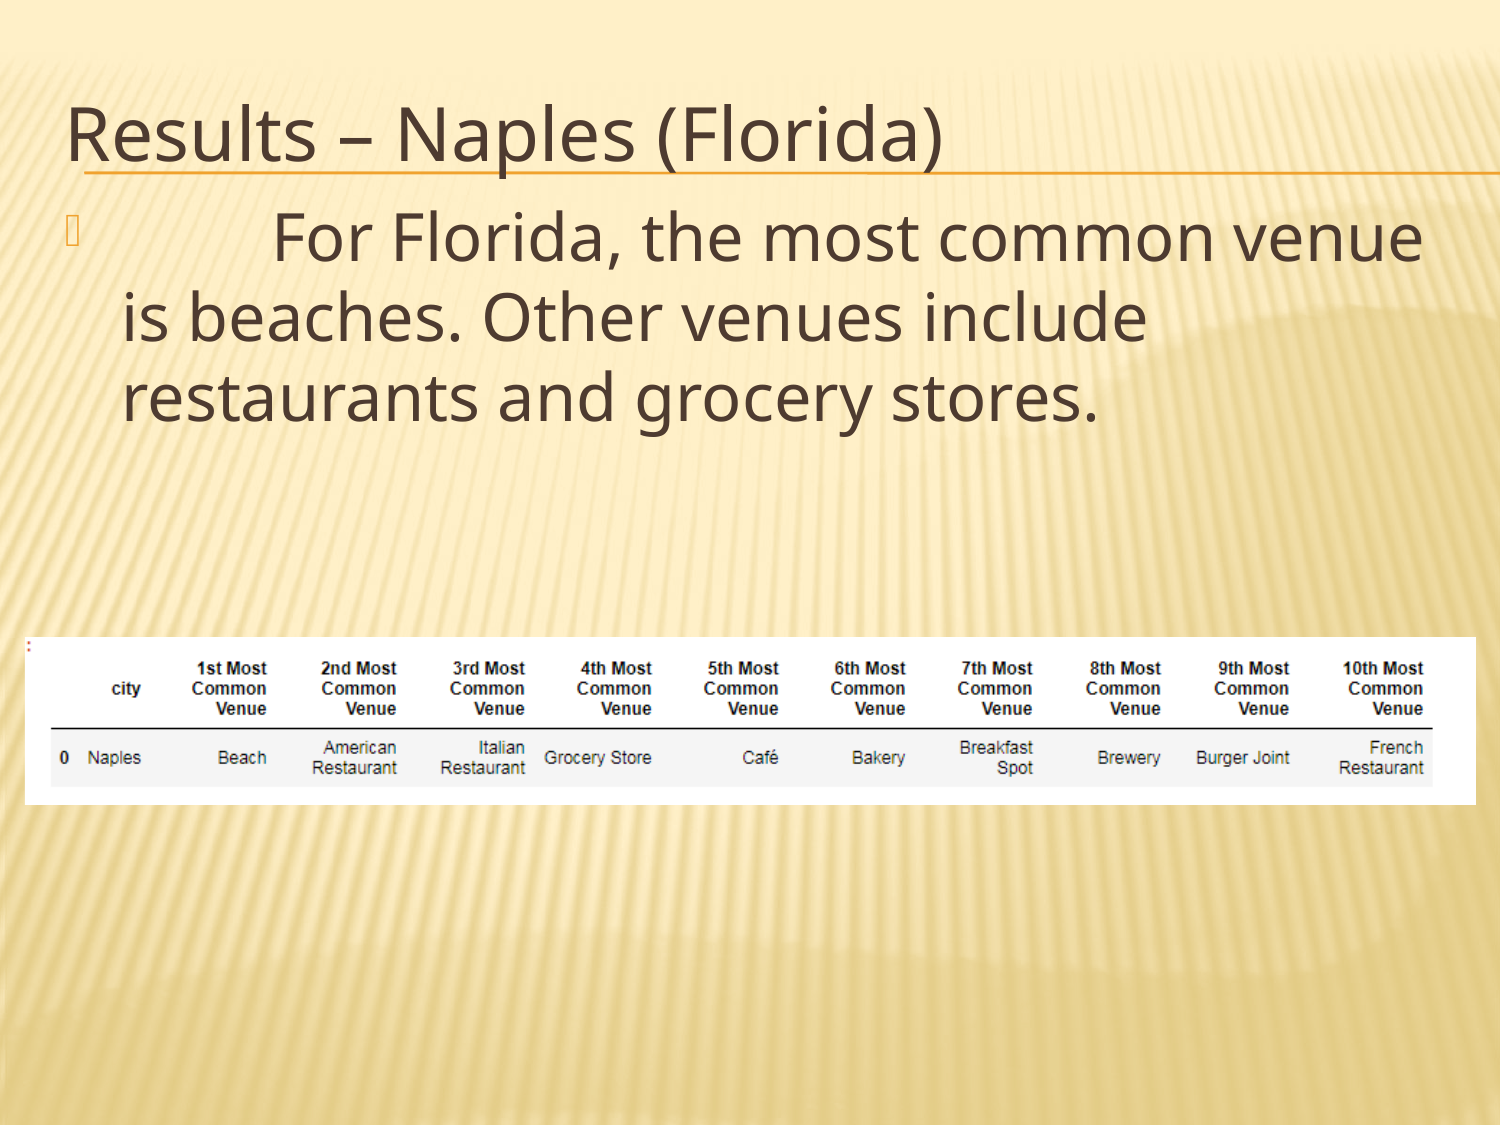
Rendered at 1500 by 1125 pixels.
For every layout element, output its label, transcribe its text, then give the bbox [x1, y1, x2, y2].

title Results – Naples (Florida) [50, 62, 1475, 187]
list For Florida, the most common venue is beaches. Other venues include restaurants and grocery stores. [50, 187, 1475, 533]
picture [24, 637, 1477, 805]
